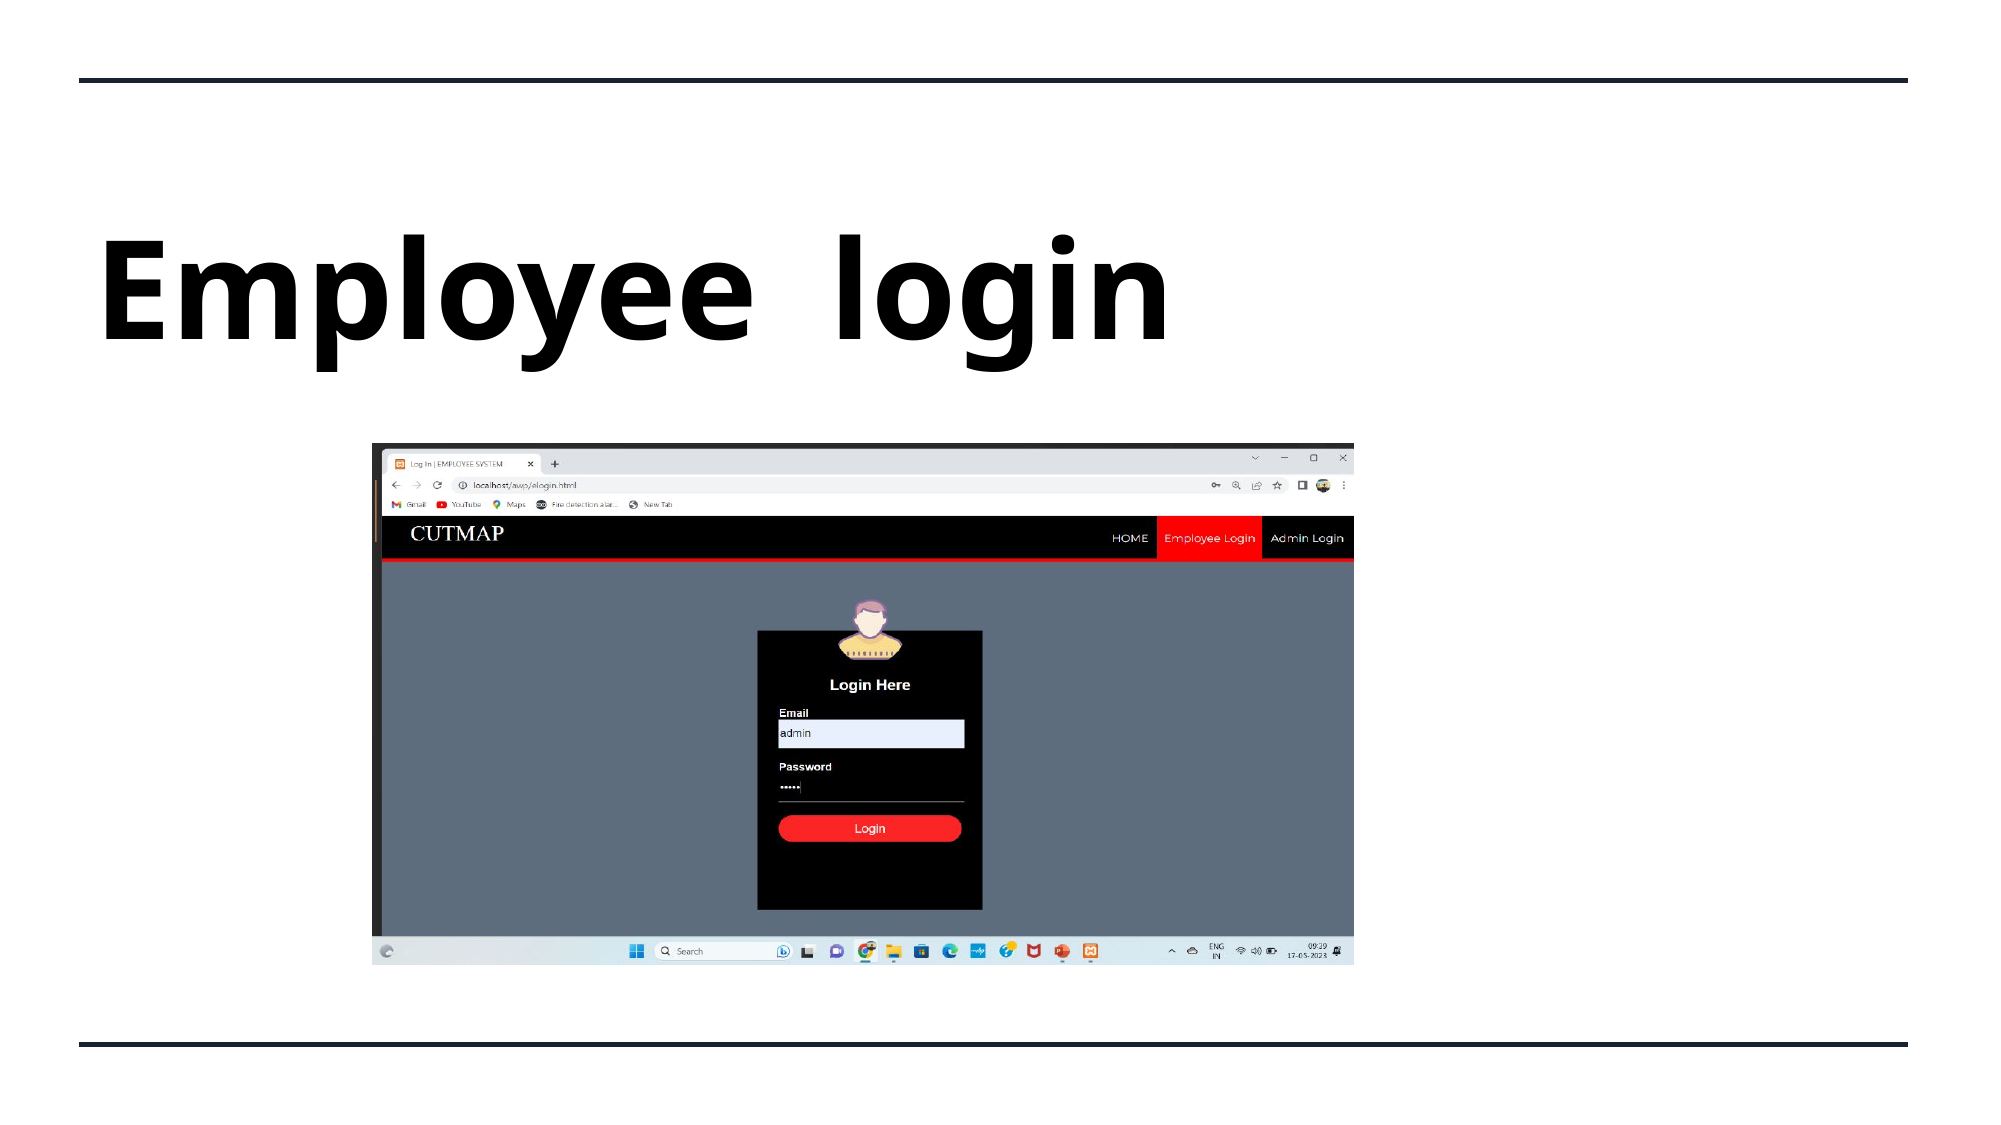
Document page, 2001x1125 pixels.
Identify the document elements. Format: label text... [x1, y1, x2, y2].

title Employee login [79, 160, 1702, 409]
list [372, 443, 1354, 965]
